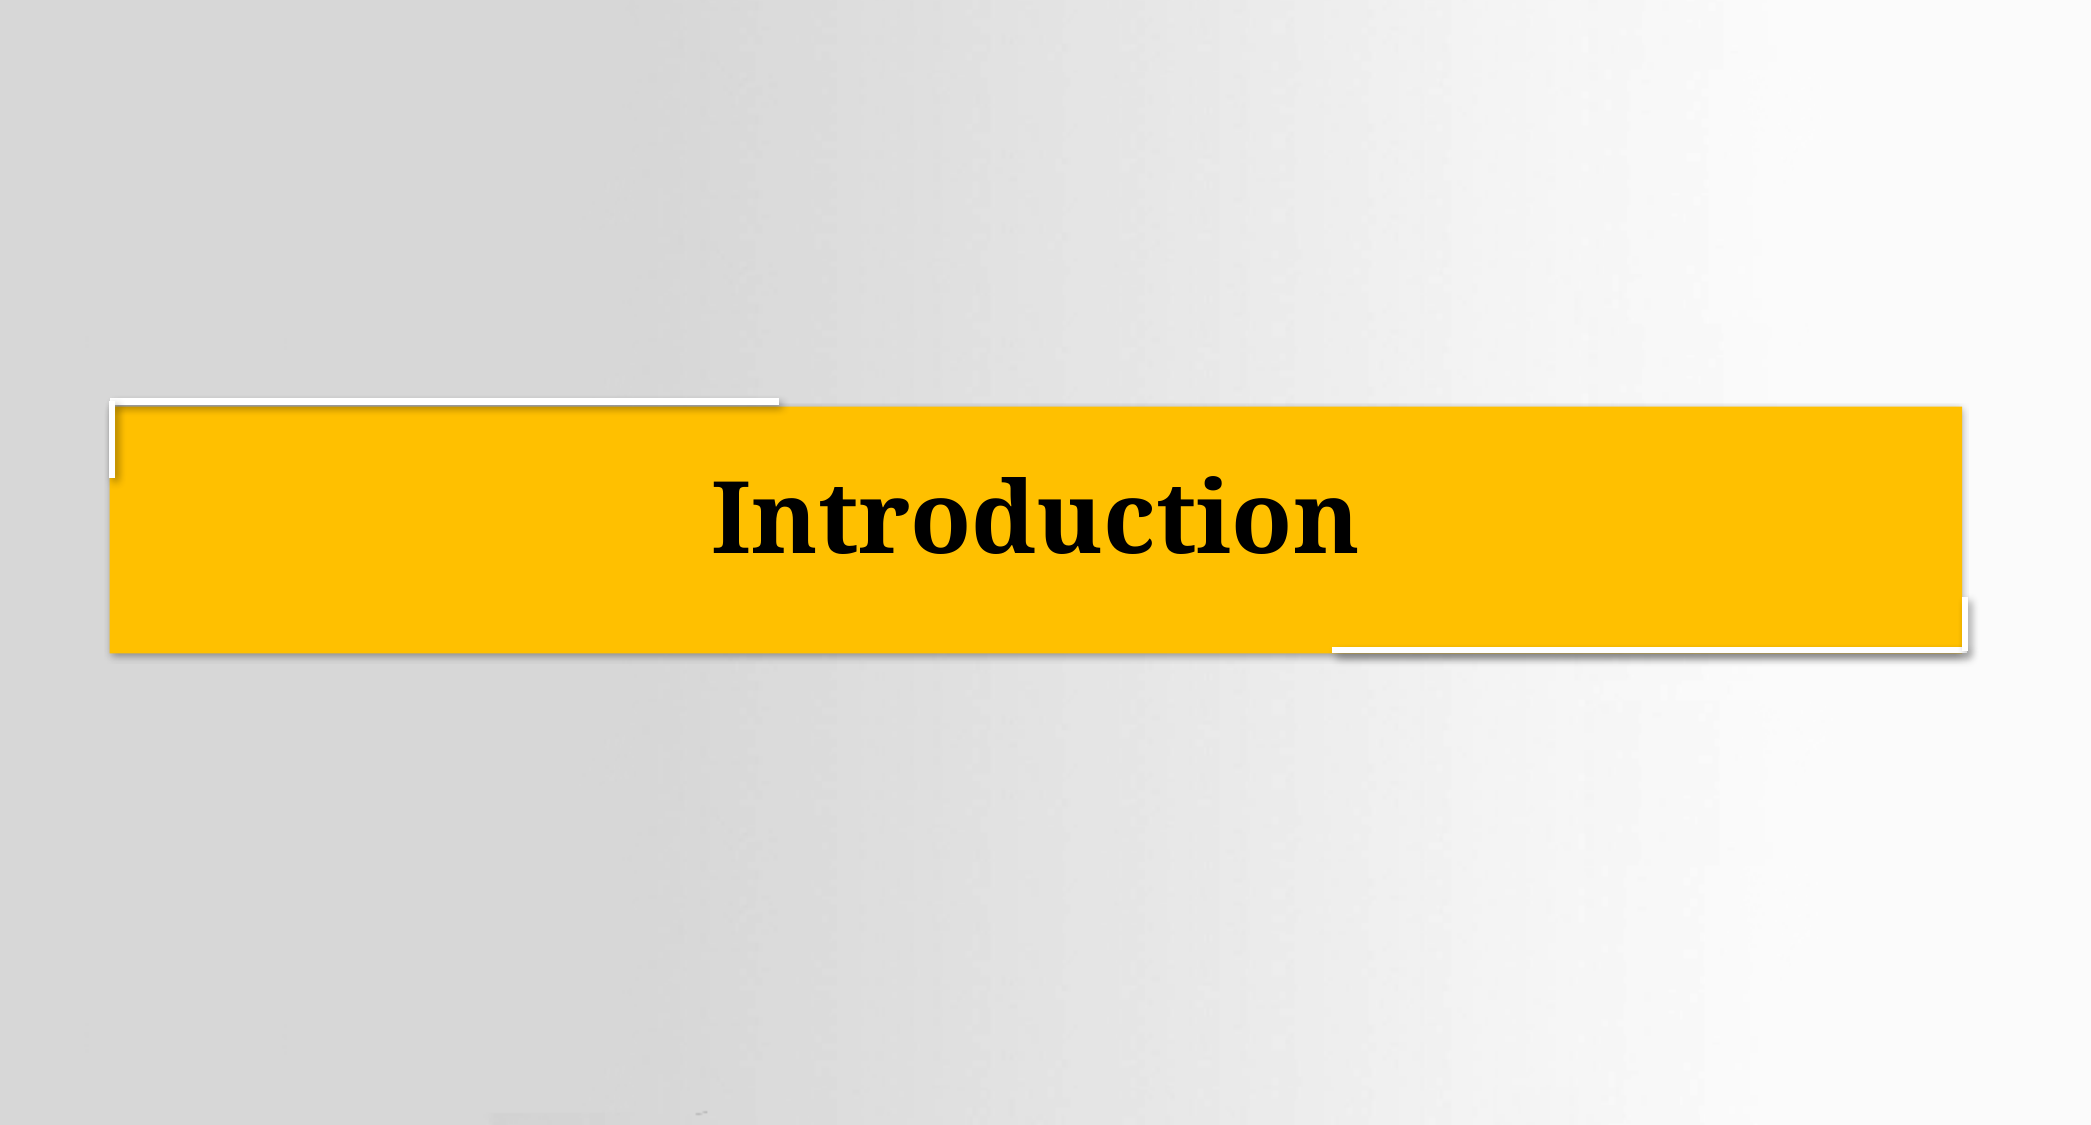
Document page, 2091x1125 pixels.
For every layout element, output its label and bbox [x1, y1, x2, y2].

text_box [109, 400, 780, 479]
text_box [1331, 596, 1968, 651]
picture [0, 0, 2091, 1125]
